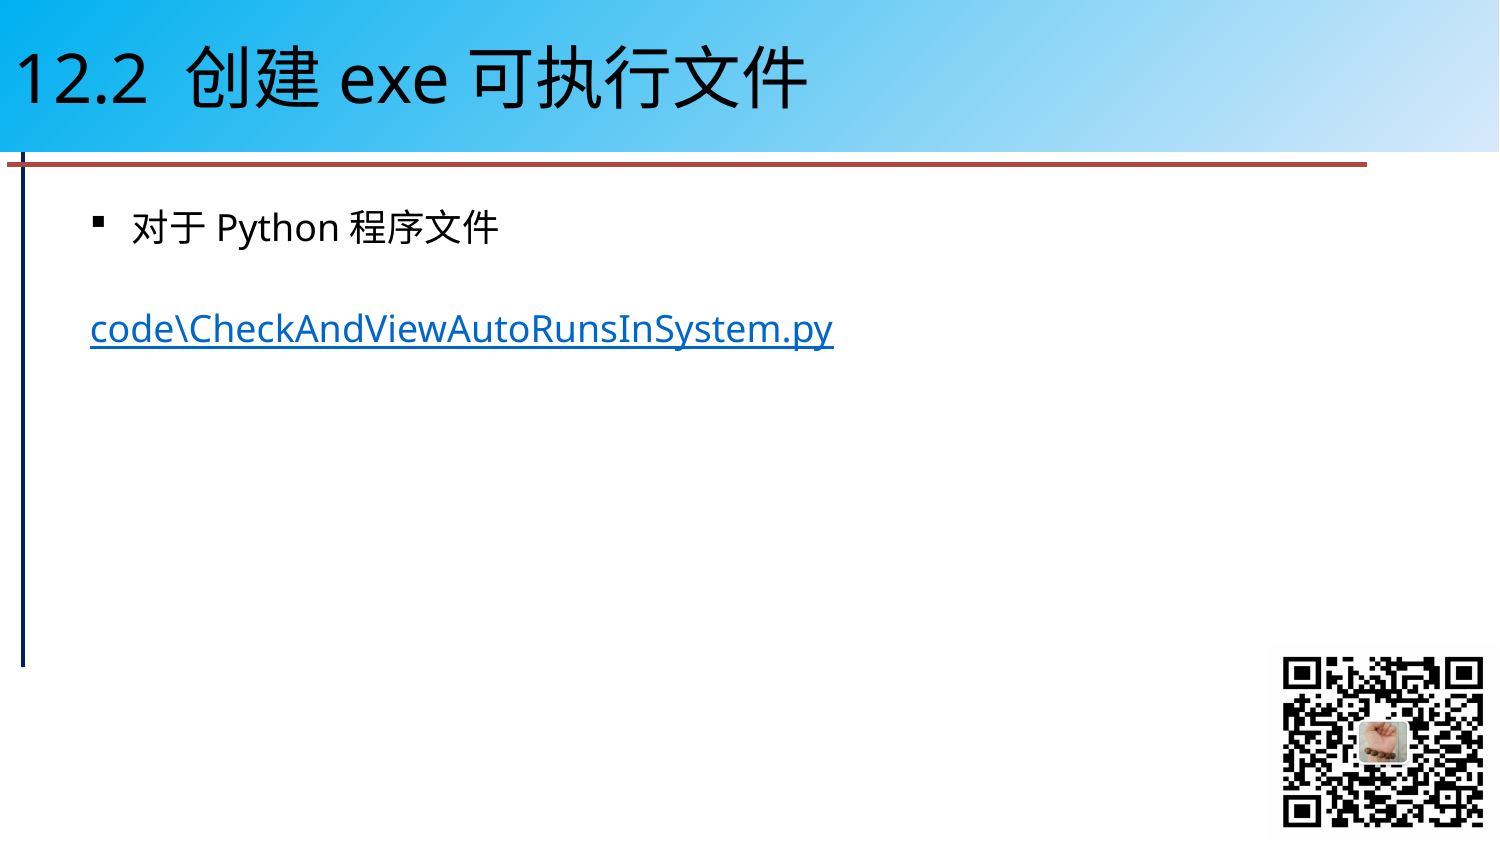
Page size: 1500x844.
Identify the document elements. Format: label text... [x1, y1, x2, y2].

list 对于Python程序文件 code\CheckAndViewAutoRunsInSystem.py [74, 196, 1426, 755]
title 12.2 创建exe可执行文件 [0, 0, 1500, 152]
picture [1267, 643, 1499, 841]
